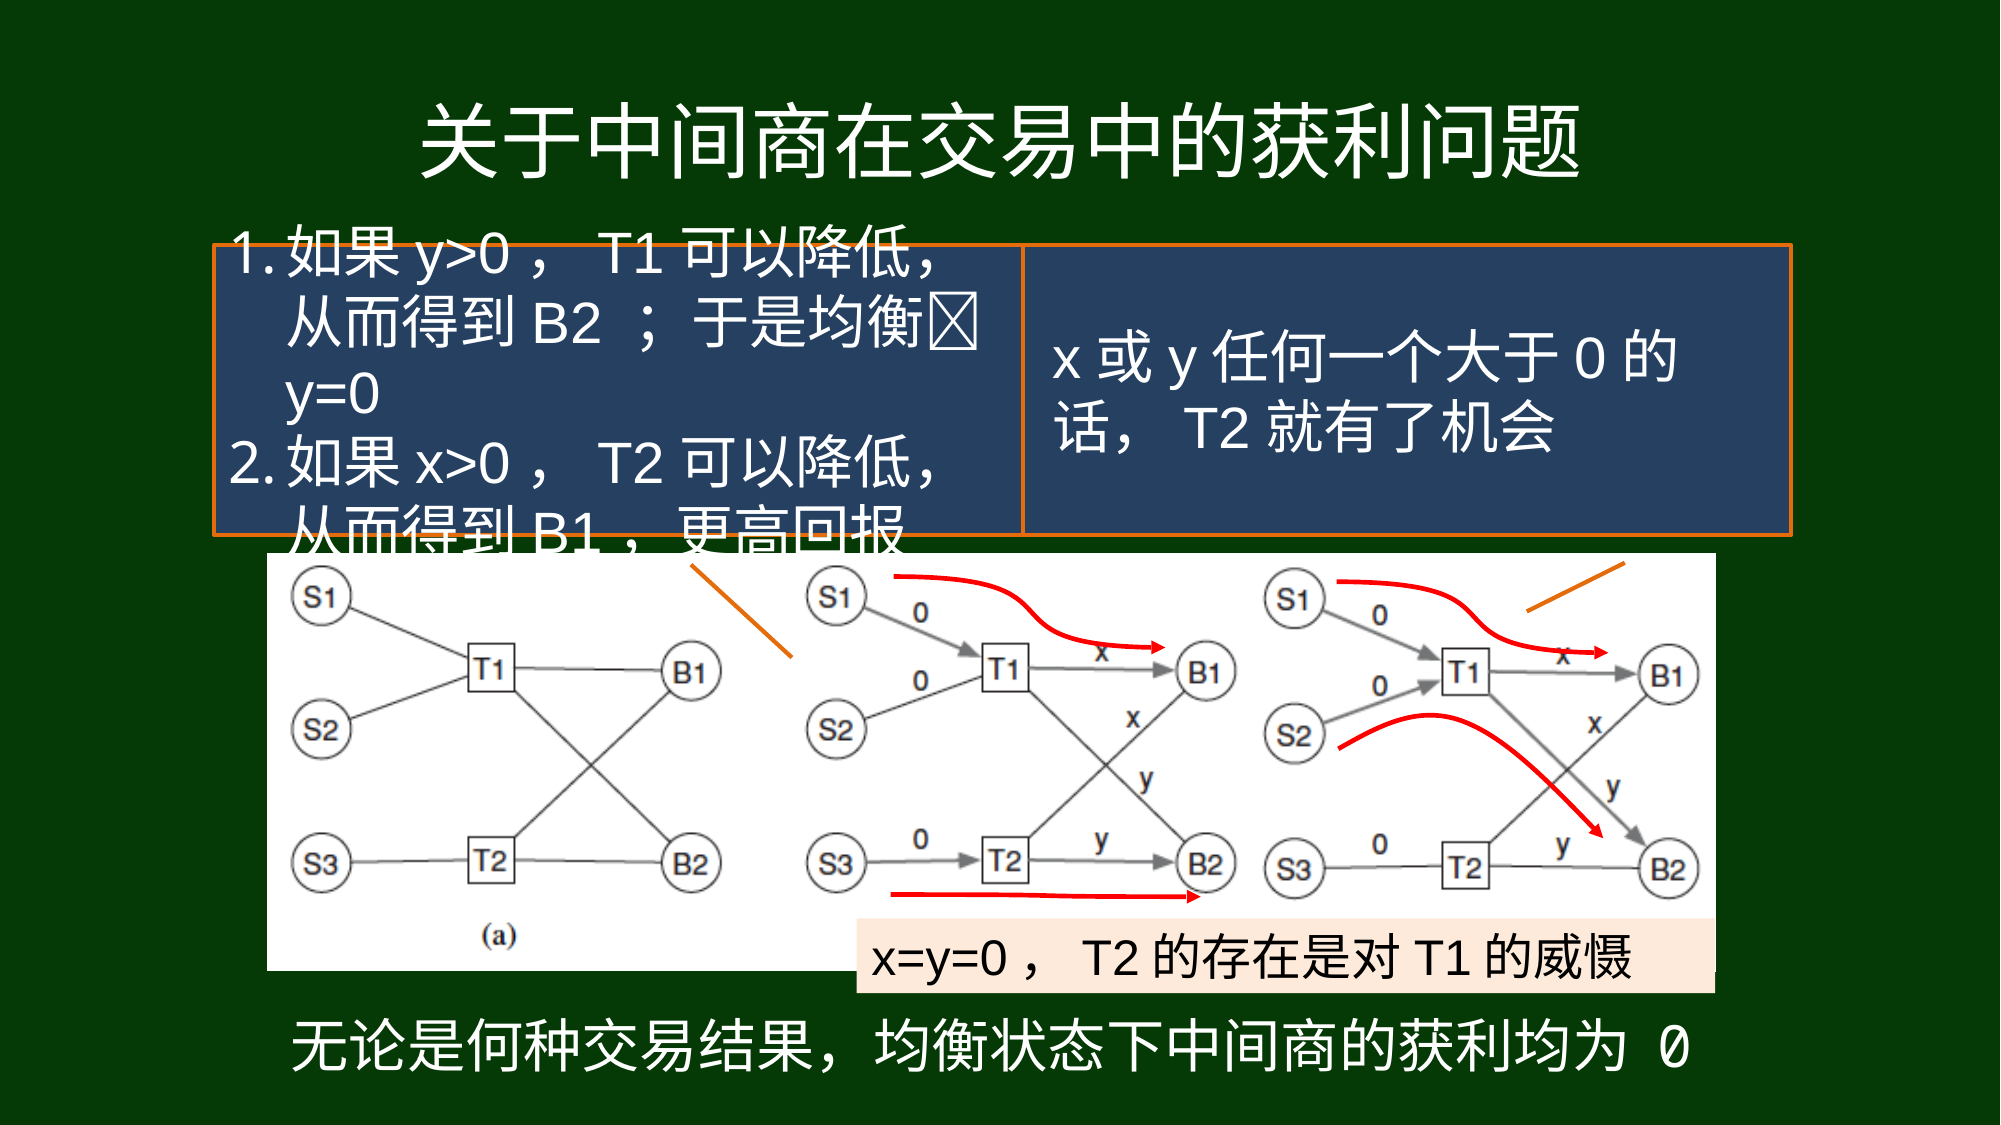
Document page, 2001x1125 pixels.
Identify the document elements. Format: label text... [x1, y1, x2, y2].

text_box x=y=0，T2的存在是对T1的威慑 [856, 979, 1716, 994]
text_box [267, 552, 1716, 972]
text_box 无论是何种交易结果，均衡状态下中间商的获利均为 0 [267, 1002, 1716, 1087]
title 关于中间商在交易中的获利问题 [99, 45, 1900, 233]
list 前例已证明，在理想竞争情形下，中间商获利的可能性为0。 前面的例子也说明，中间商能从垄断中获利，但下例说明，不一定总如此！ [216, 231, 1830, 553]
text_box x或y任何一个大于0的话，T2就有了机会 [1021, 243, 1793, 537]
text_box 如果y>0，T1可以降低，从而得到B2 ；于是均衡y=0 如果x>0，T2可以降低，从而得到B1，更高回报 [212, 243, 1021, 537]
